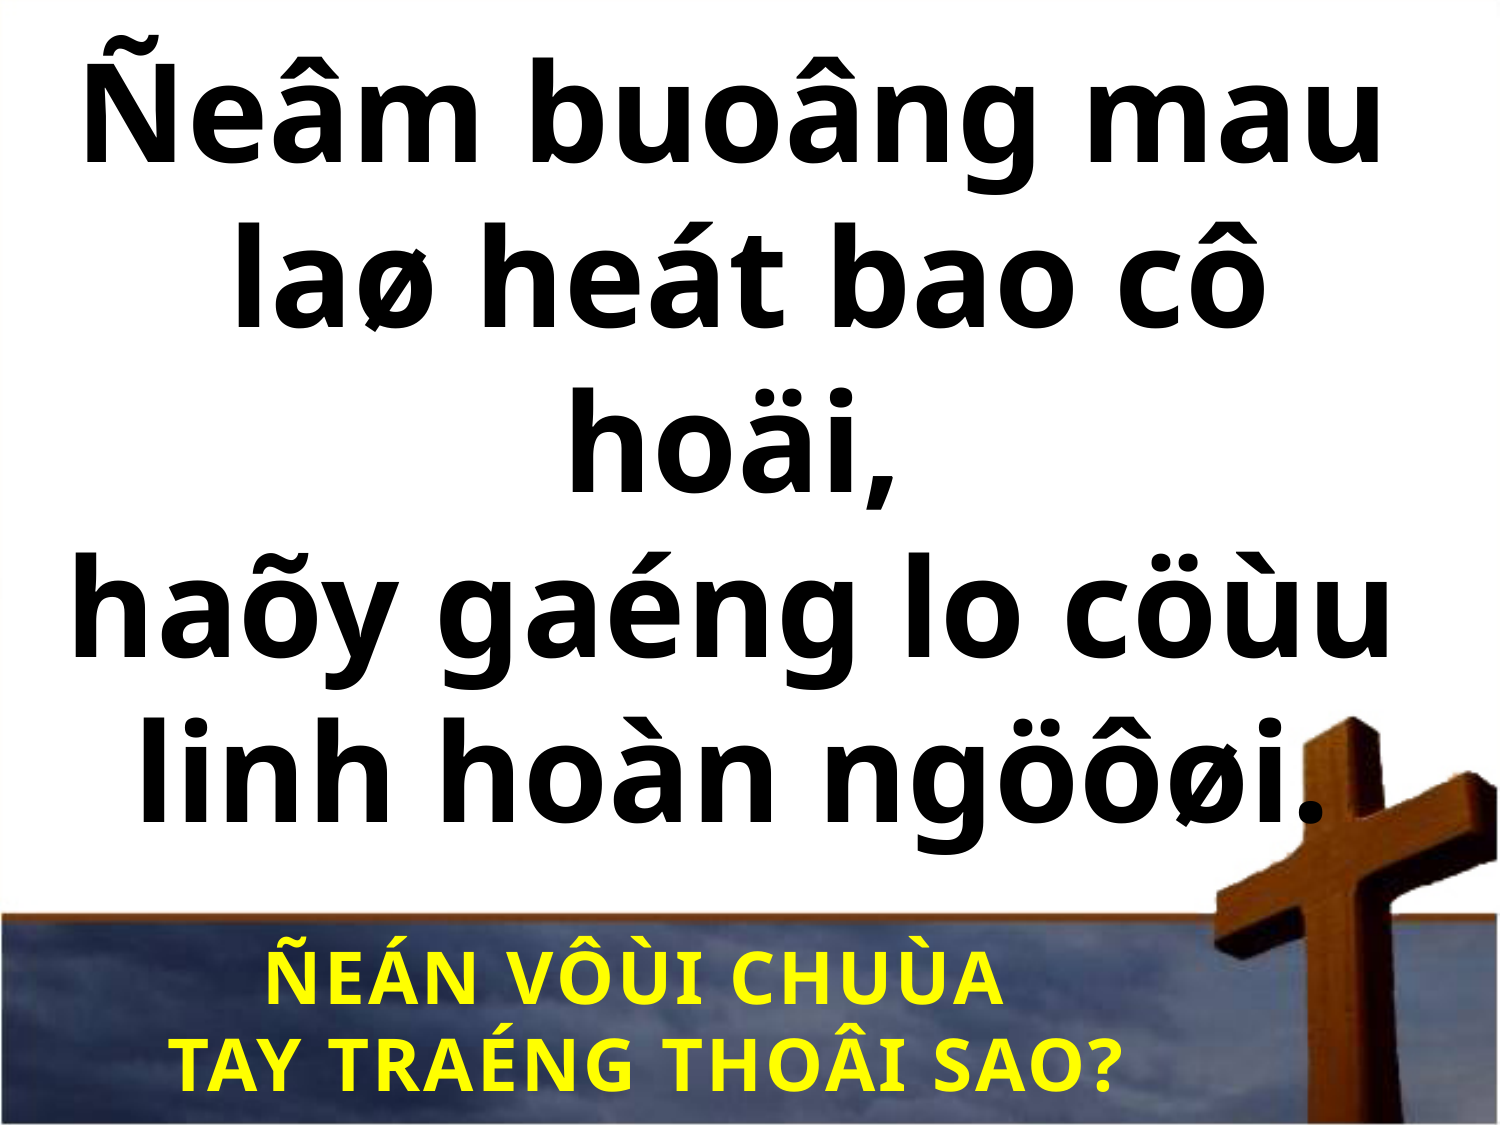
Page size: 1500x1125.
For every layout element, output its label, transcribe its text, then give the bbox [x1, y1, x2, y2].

picture [0, 0, 1500, 1125]
text_box ÑEÁN VÔÙI CHUÙA TAY TRAÉNG THOÂI SAO? [24, 962, 1268, 1075]
title Ñeâm buoâng mau laø heát bao cô hoäi, haõy gaéng lo cöùu linh hoàn ngöôøi. [50, 37, 1450, 838]
